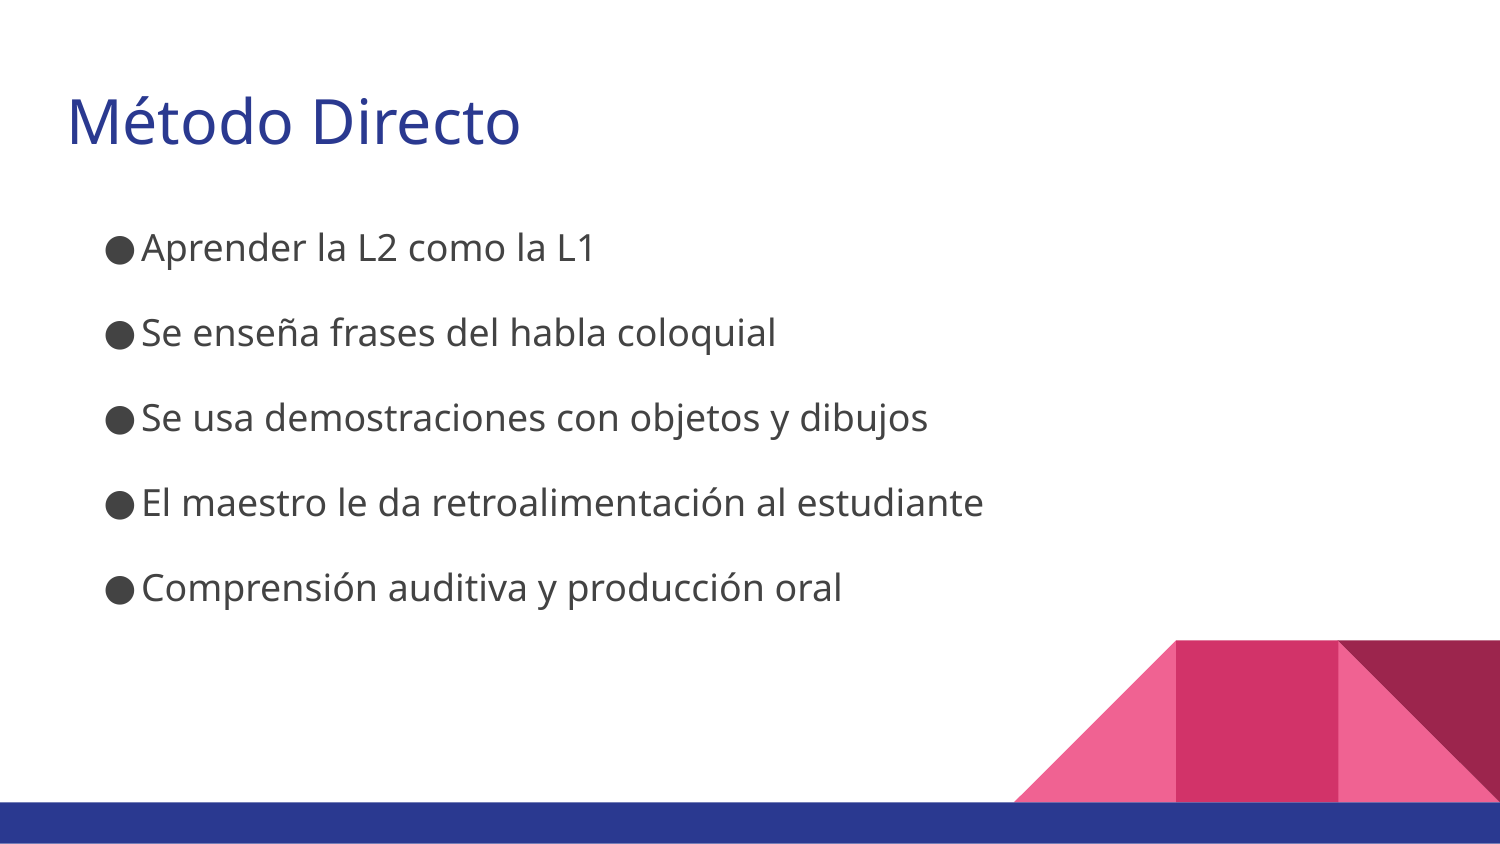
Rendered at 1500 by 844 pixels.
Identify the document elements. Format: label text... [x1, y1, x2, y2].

list Aprender la L2 como la L1 Se enseña frases del habla coloquial Se usa demostraciones con objetos y dibujos El maestro le da retroalimentación al estudiante Comprensión auditiva y producción oral [51, 201, 1449, 750]
title Método Directo [51, 67, 1449, 167]
